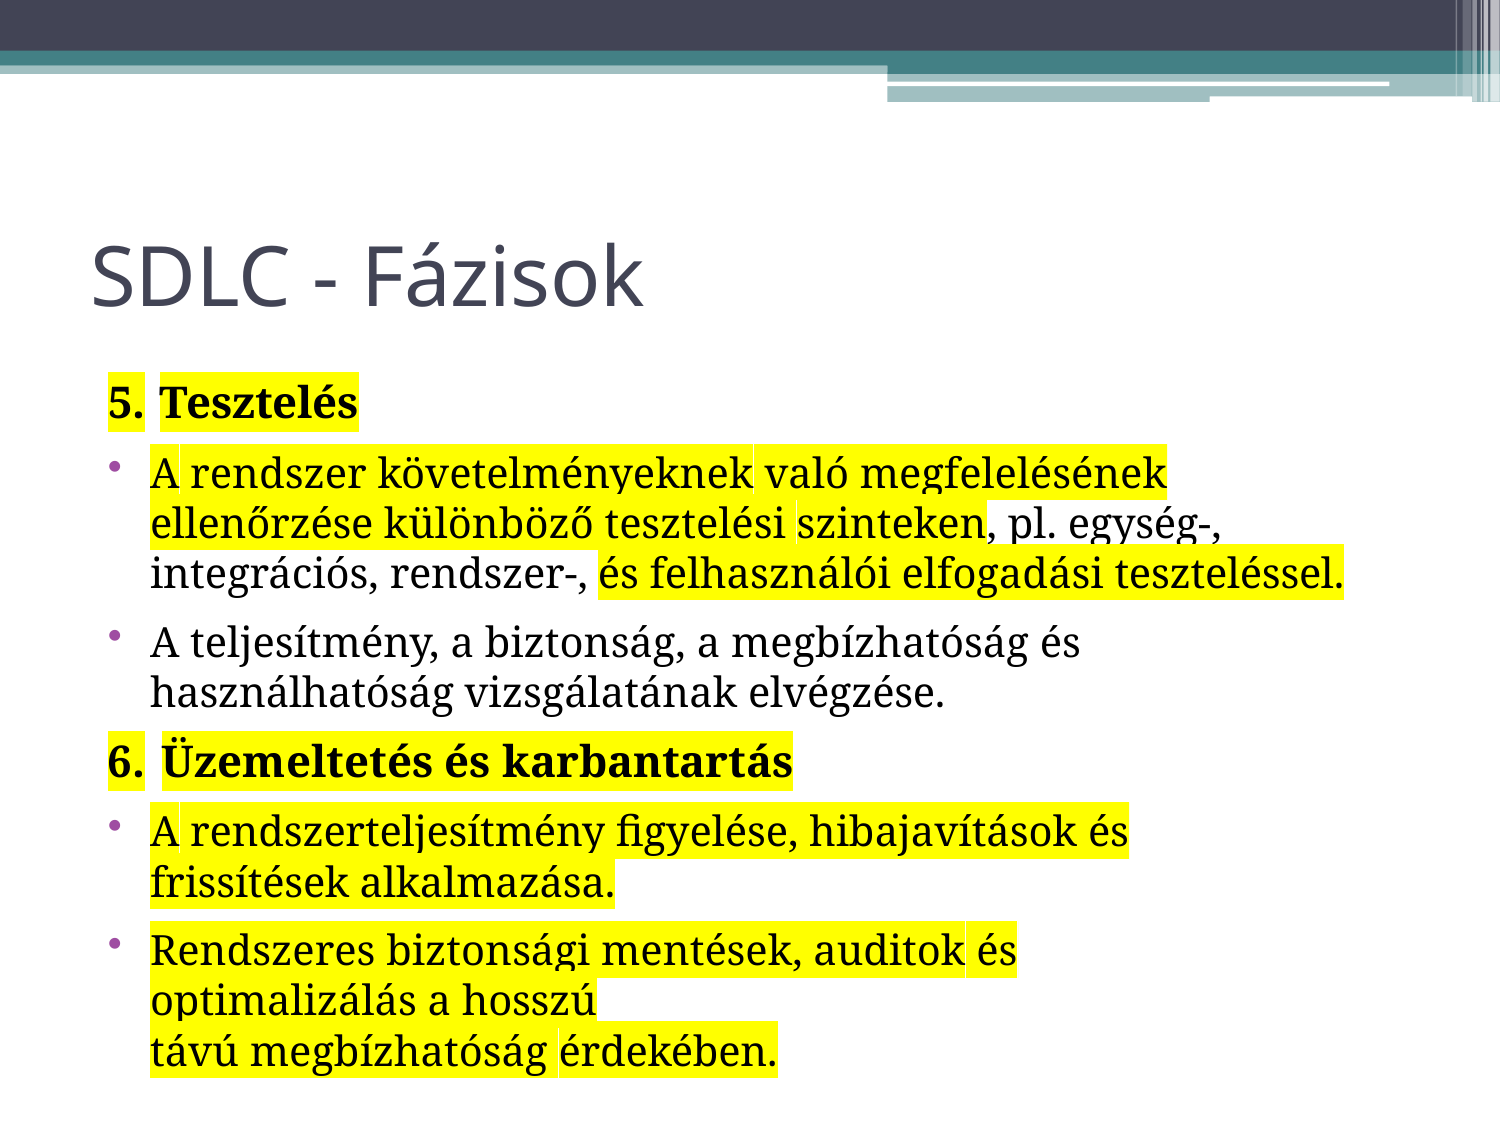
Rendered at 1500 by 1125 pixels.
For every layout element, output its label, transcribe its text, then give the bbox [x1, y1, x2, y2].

text_box Tesztelés A rendszer követelményeknek való megfelelésének ellenőrzése különböző tesztelési szinteken, pl. egység-, integrációs, rendszer-, és felhasználói elfogadási teszteléssel. A teljesítmény, a biztonság, a megbízhatóság és használhatóság vizsgálatának elvégzése. Üzemeltetés és karbantartás A rendszerteljesítmény figyelése, hibajavítások és frissítések alkalmazása. Rendszeres biztonsági mentések, auditok és optimalizálás a hosszú távú megbízhatóság érdekében. [105, 353, 1379, 1075]
title SDLC - Fázisok [87, 220, 1304, 411]
